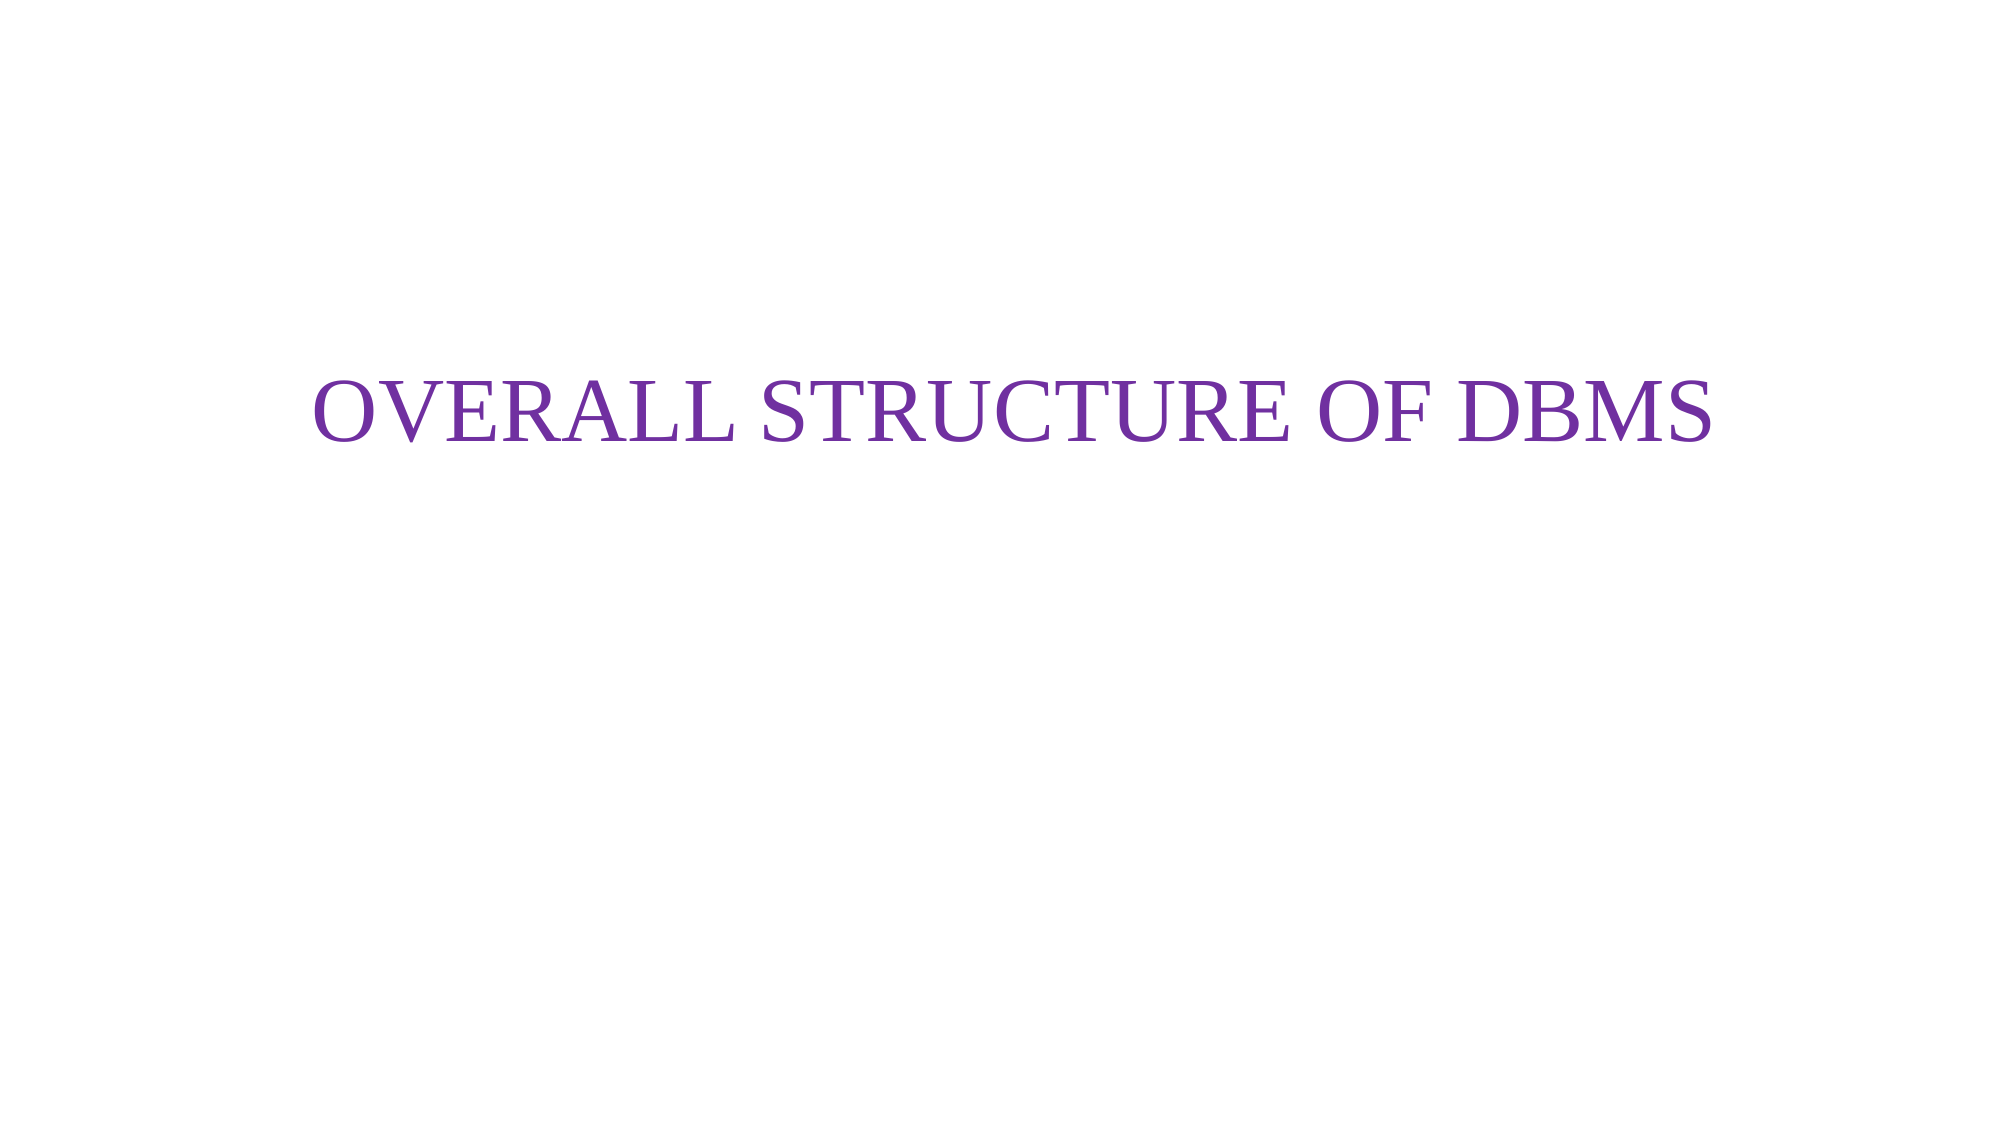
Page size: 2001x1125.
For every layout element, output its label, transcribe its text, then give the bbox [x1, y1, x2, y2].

title OVERALL STRUCTURE OF DBMS [164, 302, 1889, 521]
